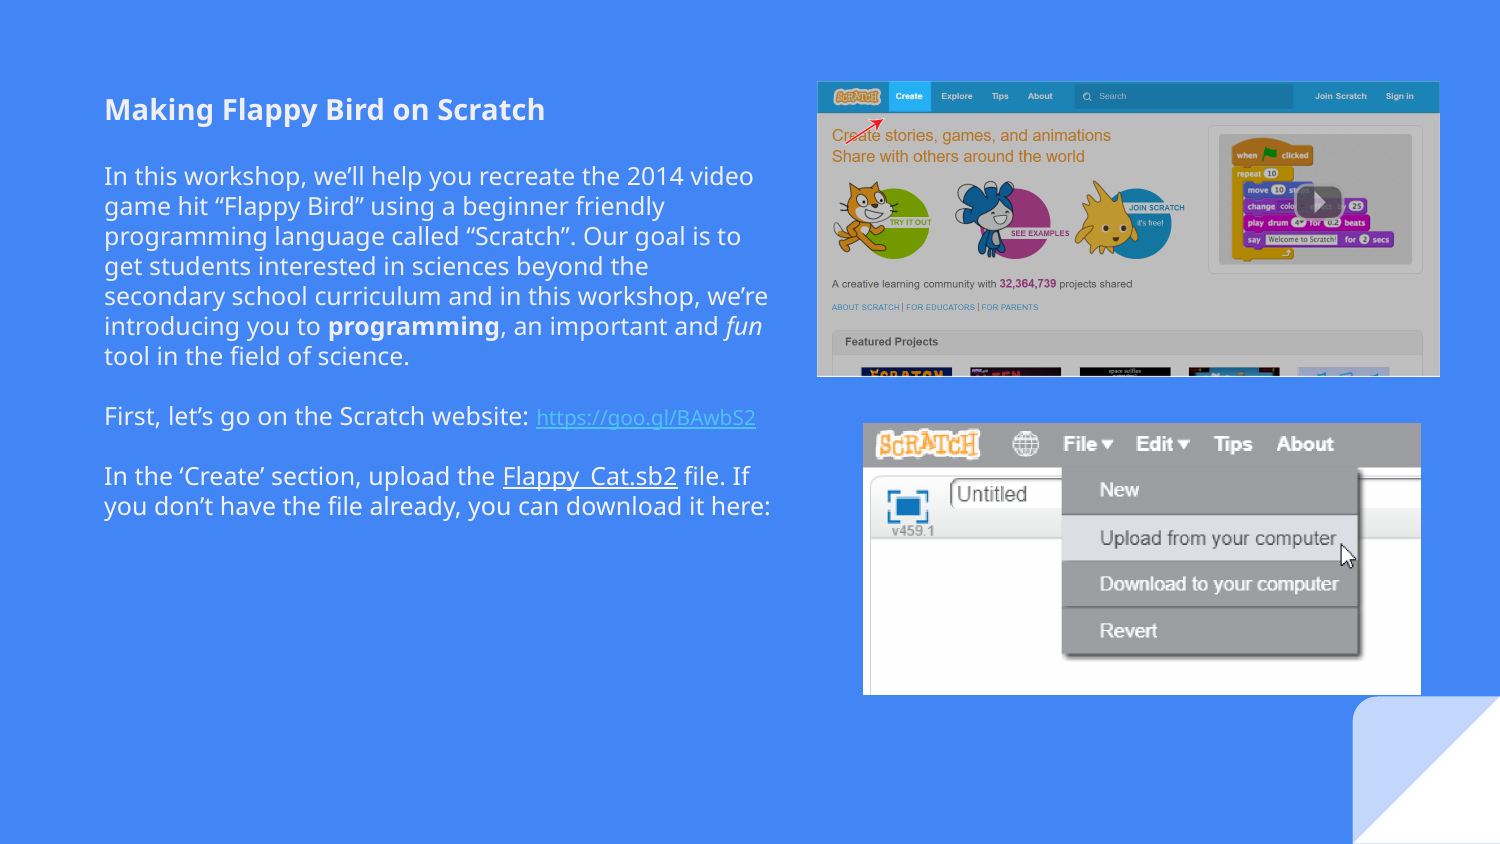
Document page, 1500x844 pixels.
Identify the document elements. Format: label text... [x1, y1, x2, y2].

picture [862, 423, 1421, 695]
picture [816, 80, 1440, 378]
text_box Making Flappy Bird on Scratch In this workshop, we’ll help you recreate the 2014 video game hit “Flappy Bird” using a beginner friendly programming language called “Scratch”. Our goal is to get students interested in sciences beyond the secondary school curriculum and in this workshop, we’re introducing you to programming, an important and fun tool in the field of science. First, let’s go on the Scratch website: https://goo.gl/BAwbS2 In the ‘Create’ section, upload the Flappy_Cat.sb2 file. If you don’t have the file already, you can download it here: [89, 75, 791, 709]
